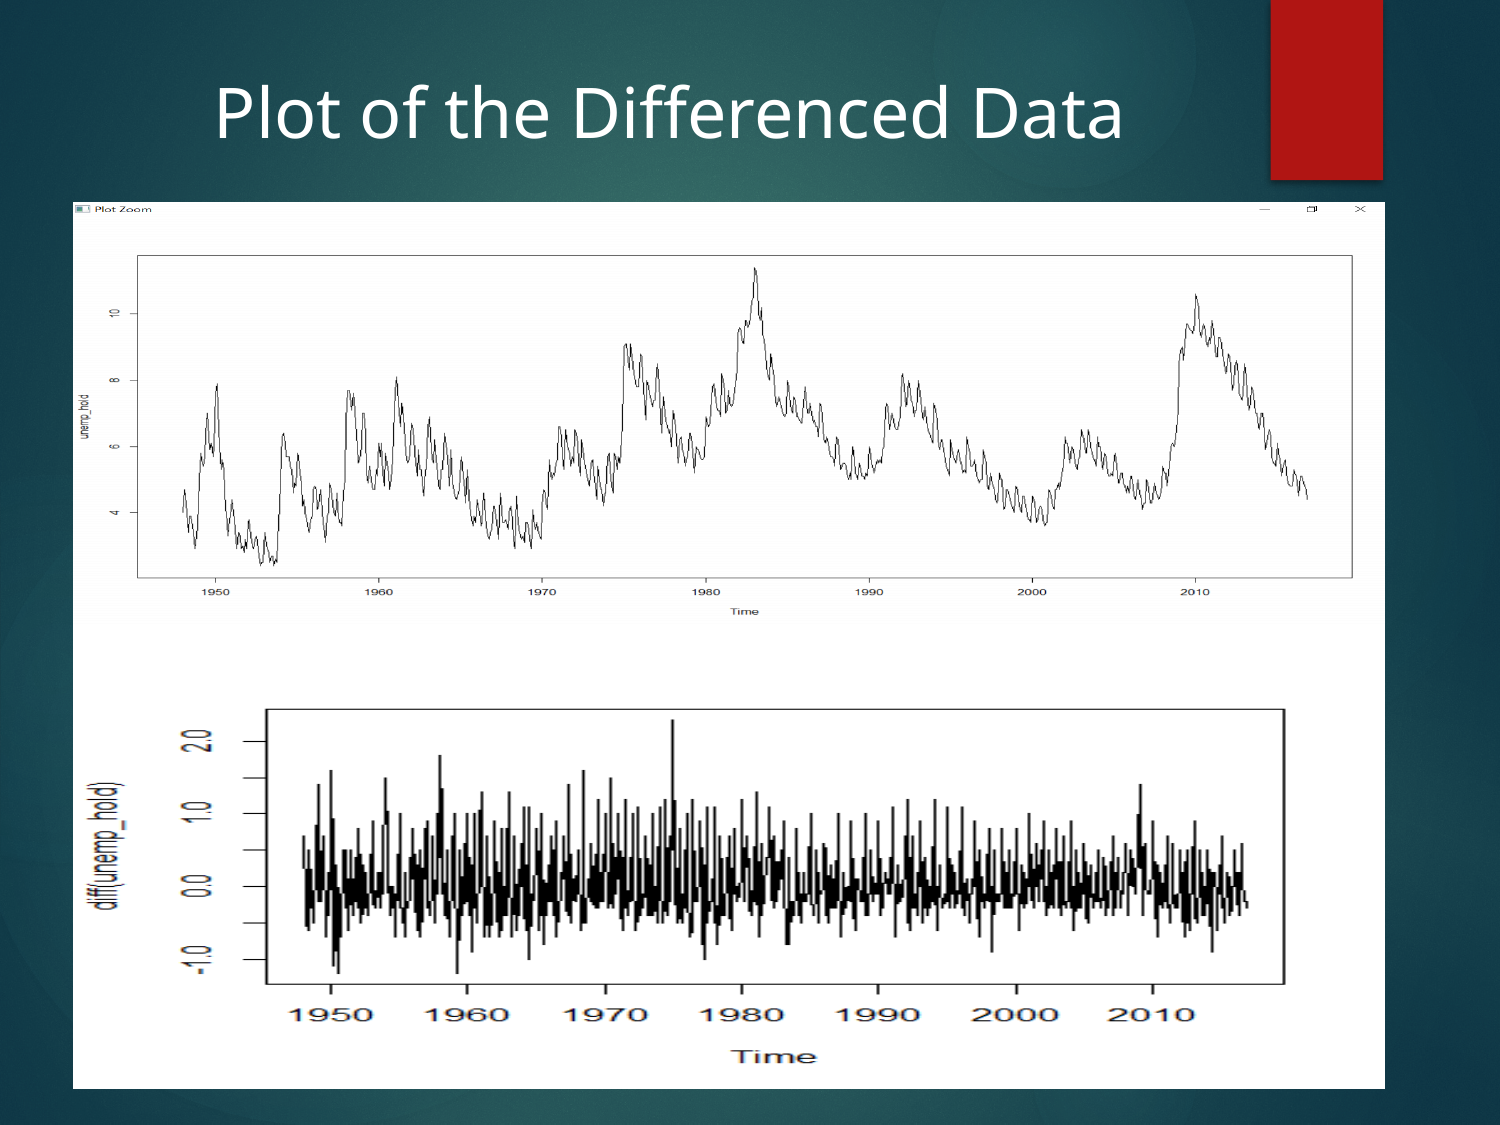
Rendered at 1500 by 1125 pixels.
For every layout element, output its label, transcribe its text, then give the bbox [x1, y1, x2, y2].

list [73, 201, 1386, 625]
picture [73, 625, 1386, 1089]
title Plot of the Differenced Data [198, 61, 1350, 162]
